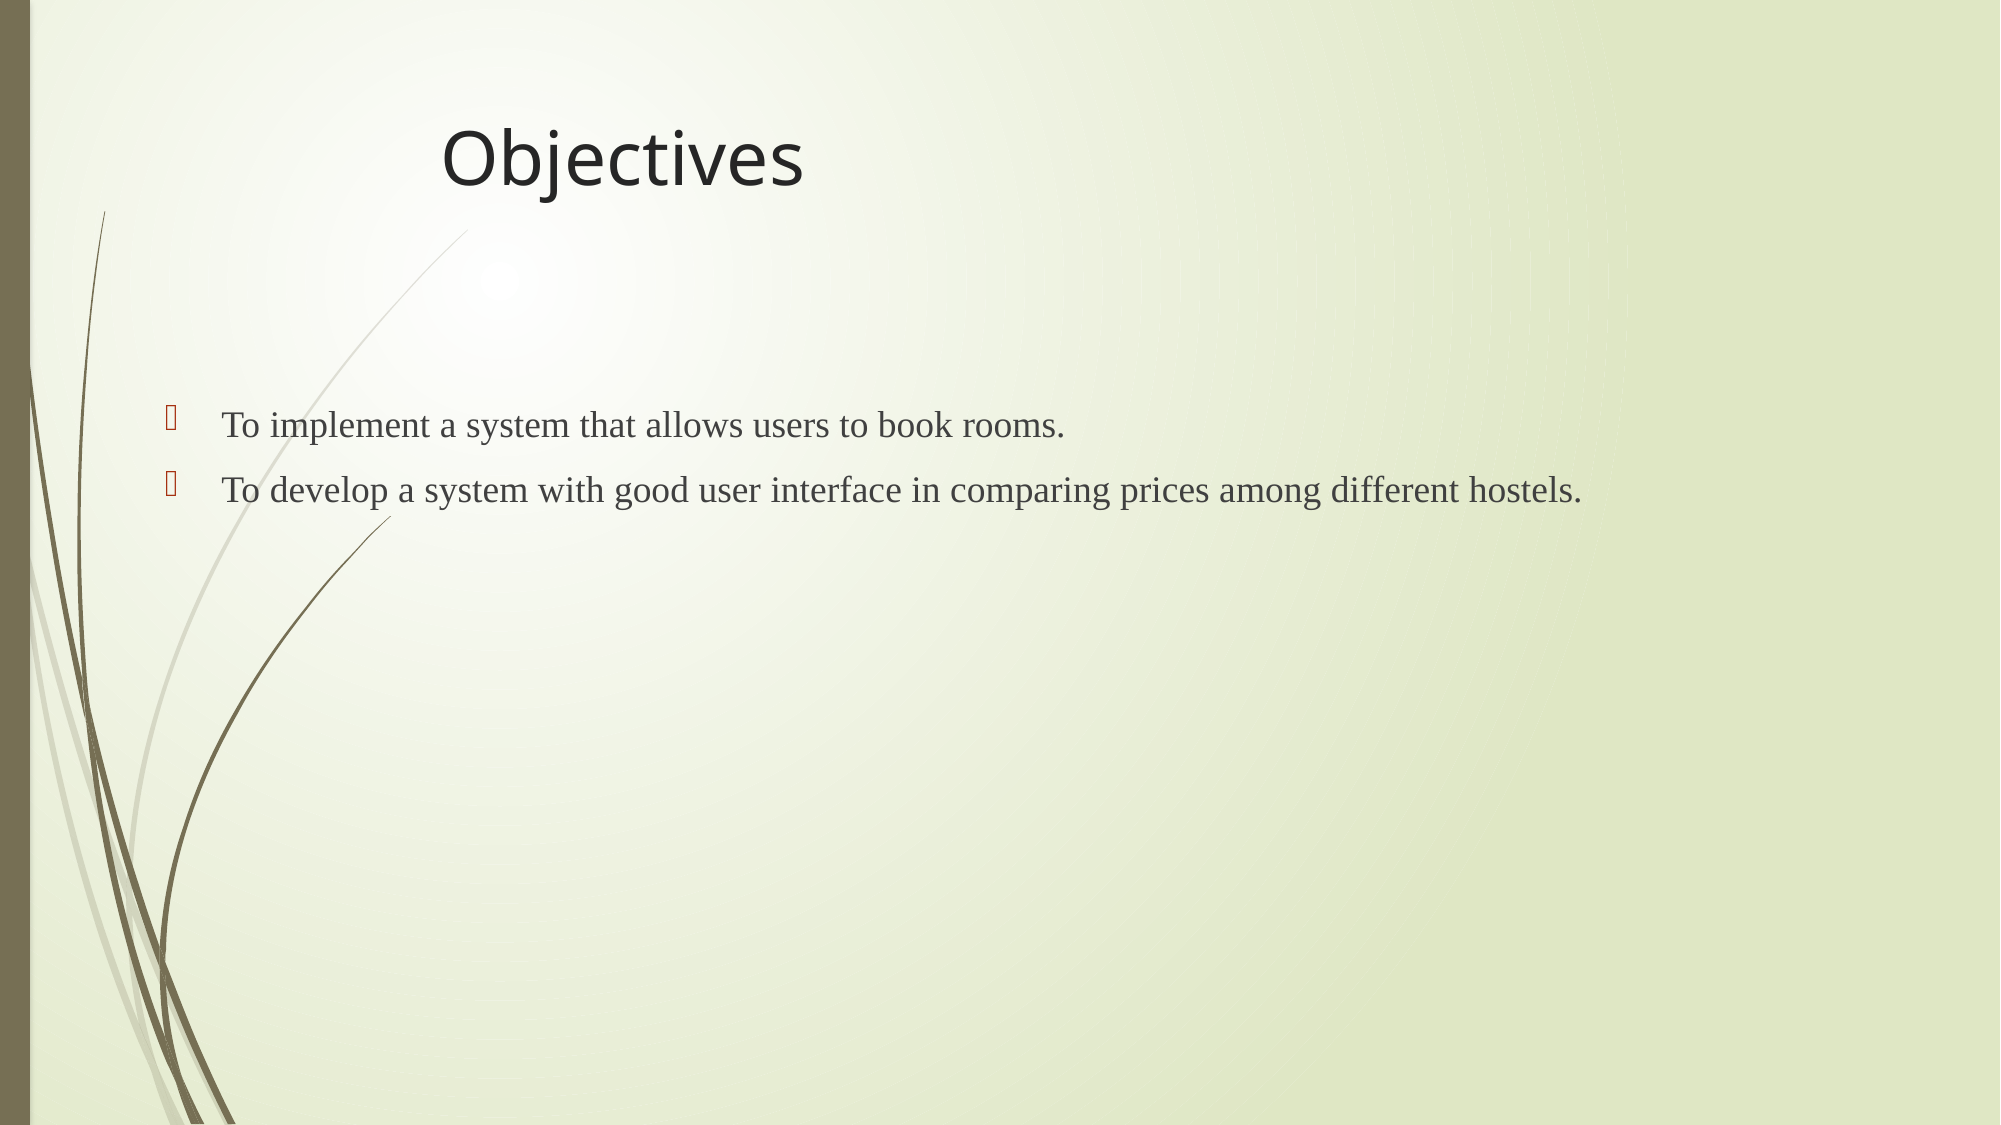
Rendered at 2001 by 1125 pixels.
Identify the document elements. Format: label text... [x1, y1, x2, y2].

list To implement a system that allows users to book rooms. To develop a system with good user interface in comparing prices among different hostels. [149, 392, 1850, 954]
title Objectives [425, 102, 1888, 313]
